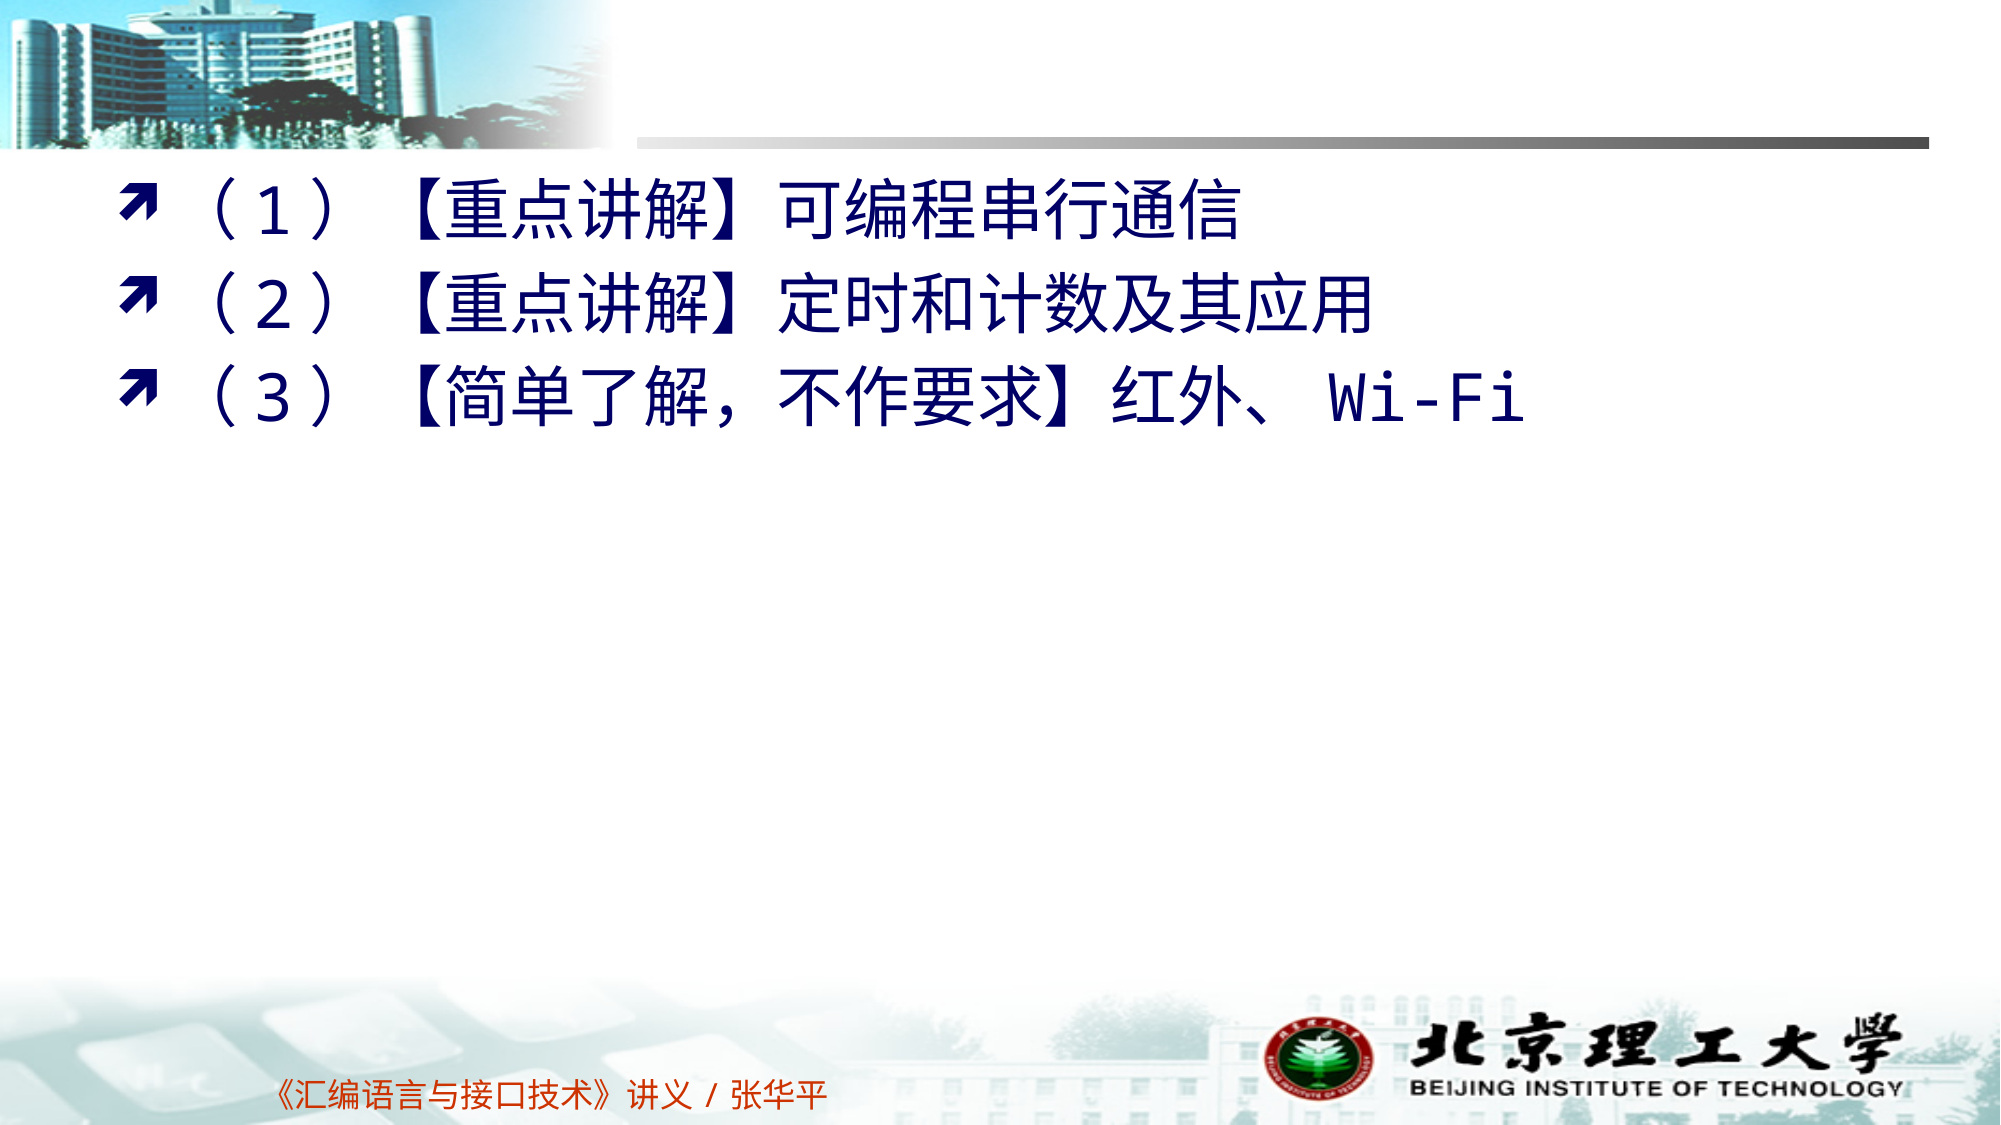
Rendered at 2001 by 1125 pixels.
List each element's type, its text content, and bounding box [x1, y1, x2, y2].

list （1）【重点讲解】可编程串行通信 （2）【重点讲解】定时和计数及其应用 （3）【简单了解，不作要求】红外、Wi-Fi [99, 160, 1900, 1005]
picture [0, 0, 2000, 1125]
